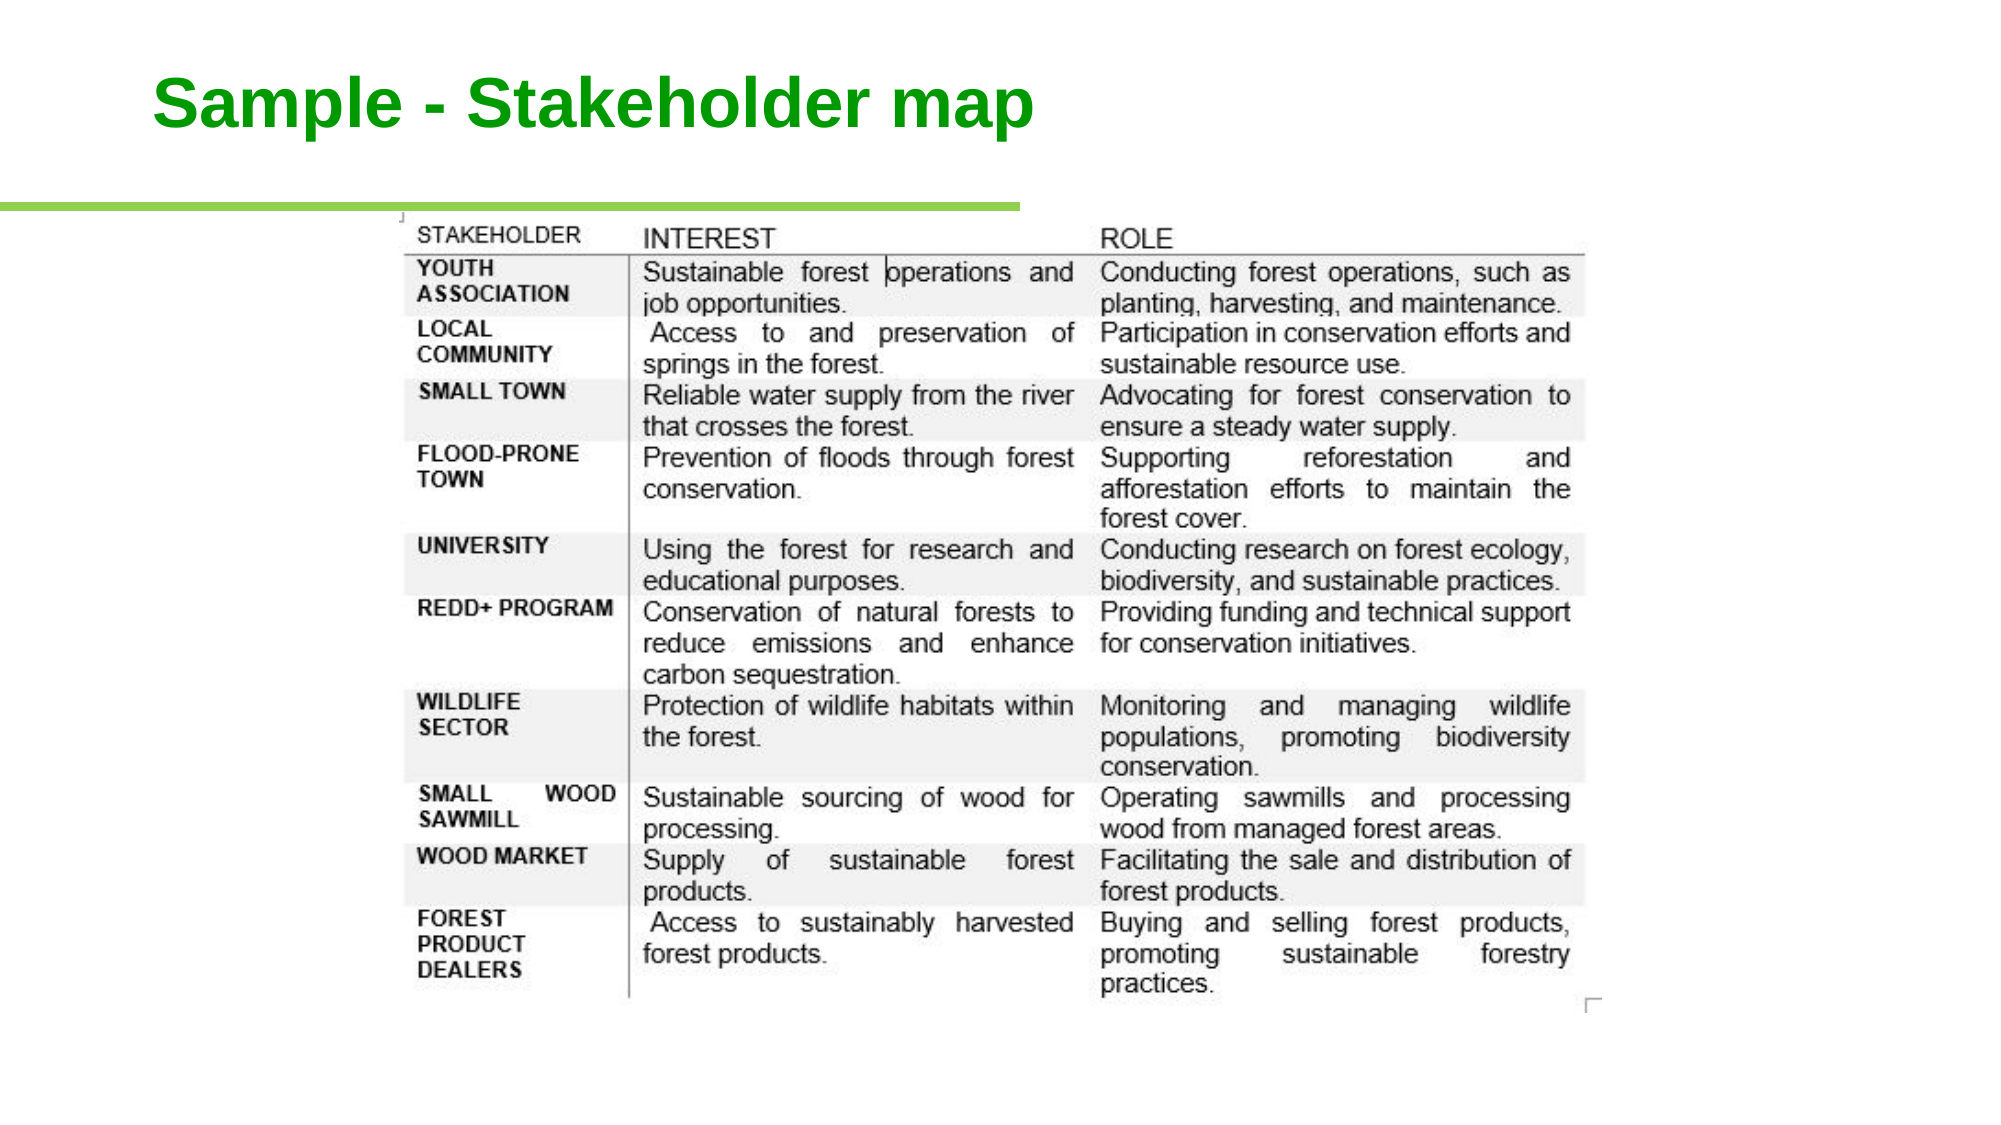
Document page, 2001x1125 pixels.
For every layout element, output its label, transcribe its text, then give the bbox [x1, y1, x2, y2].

picture [399, 212, 1603, 1013]
title Sample - Stakeholder map [137, 22, 1863, 188]
